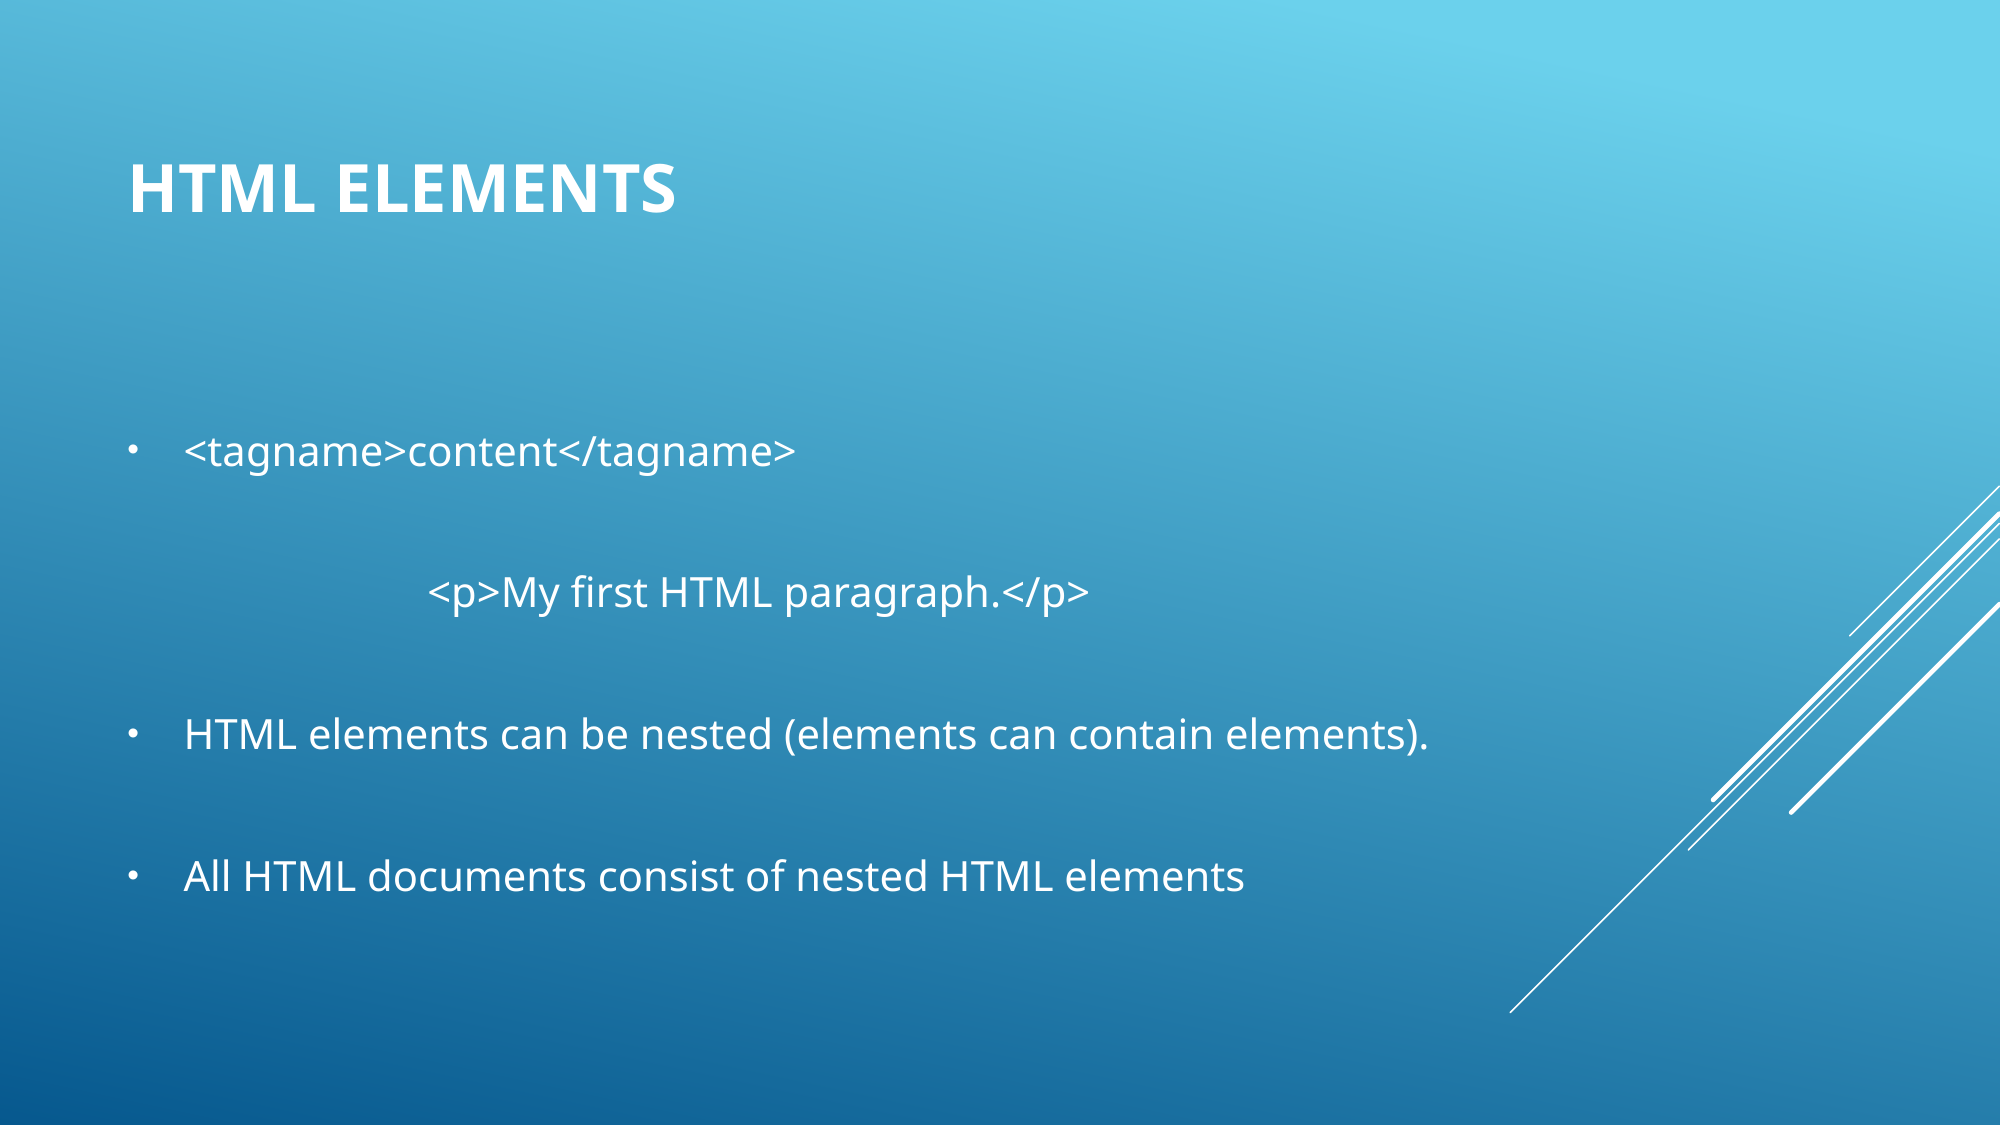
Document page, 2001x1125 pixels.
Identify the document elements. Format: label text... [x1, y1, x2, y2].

title HTML Elements [112, 112, 1763, 260]
list <tagname>content</tagname> <p>My first HTML paragraph.</p> HTML elements can be nested (elements can contain elements). All HTML documents consist of nested HTML elements [112, 377, 1763, 1018]
